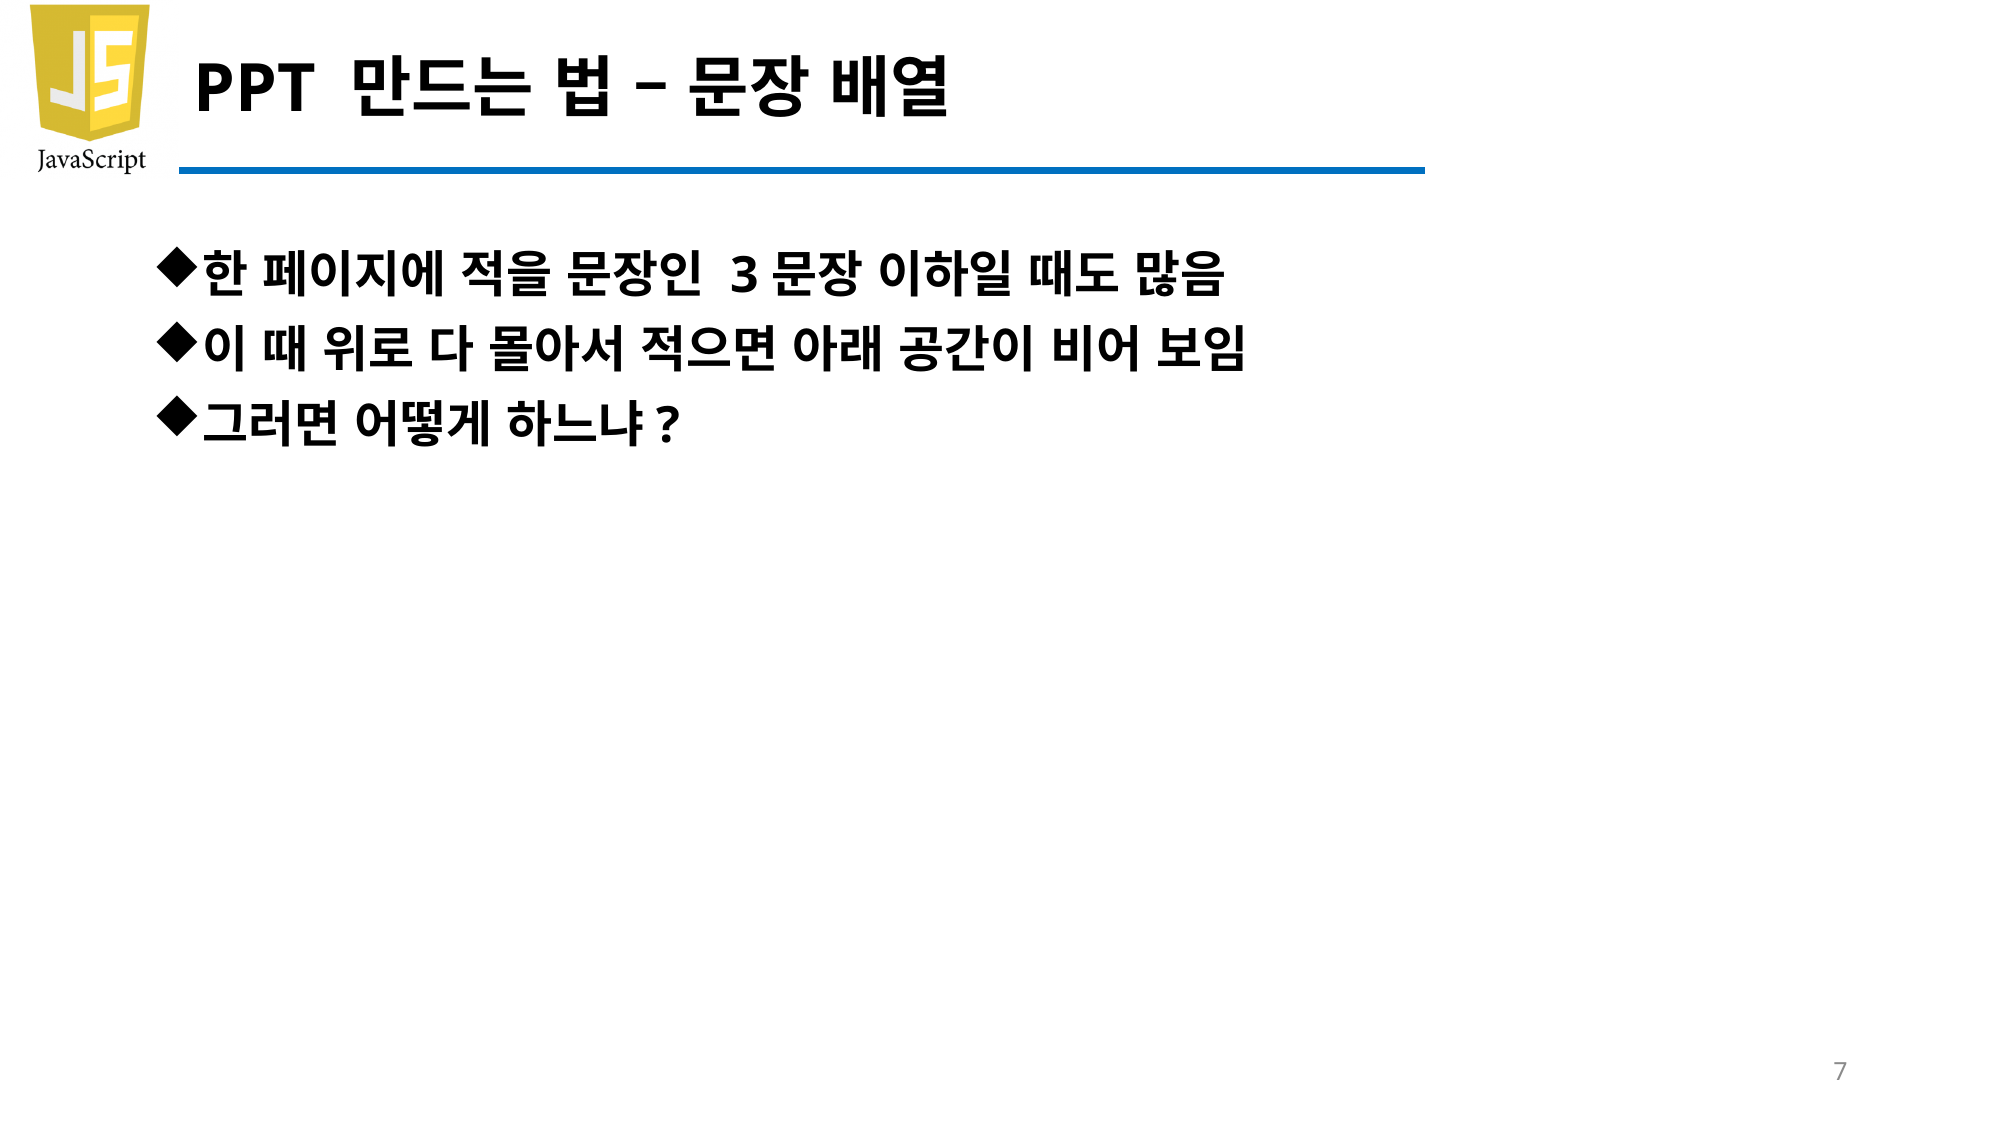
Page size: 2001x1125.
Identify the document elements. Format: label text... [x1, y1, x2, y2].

list 한 페이지에 적을 문장인 3문장 이하일 때도 많음 이 때 위로 다 몰아서 적으면 아래 공간이 비어 보임 그러면 어떻게 하느냐? [137, 241, 1863, 1014]
slide_number 7 [1412, 1042, 1863, 1103]
title PPT 만드는 법 – 문장 배열 [179, 8, 1736, 171]
picture [0, 0, 179, 179]
